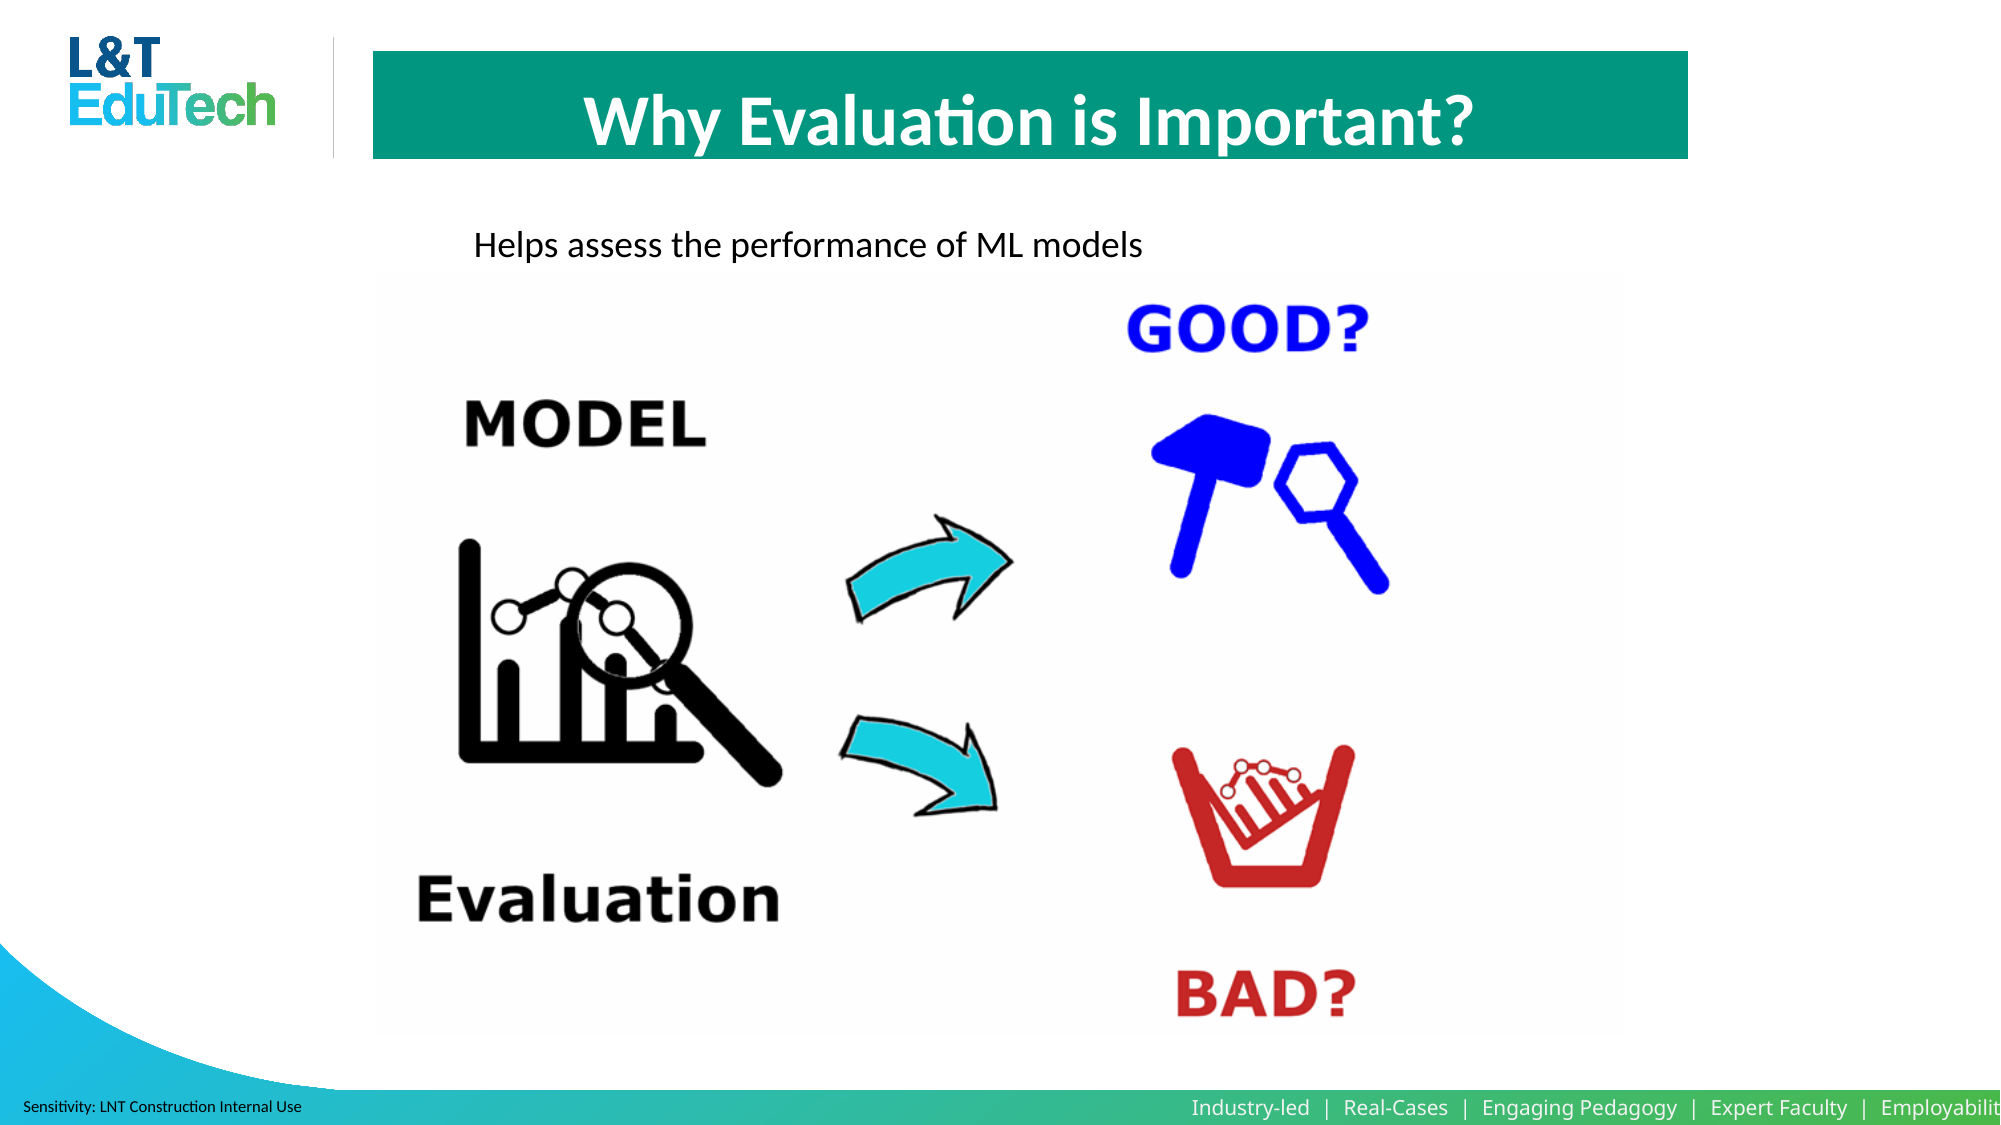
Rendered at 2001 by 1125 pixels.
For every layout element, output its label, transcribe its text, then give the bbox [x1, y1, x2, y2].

picture [70, 36, 275, 126]
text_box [372, 50, 1689, 177]
picture [376, 273, 1624, 1036]
text_box Helps assess the performance of ML models [459, 213, 1478, 273]
